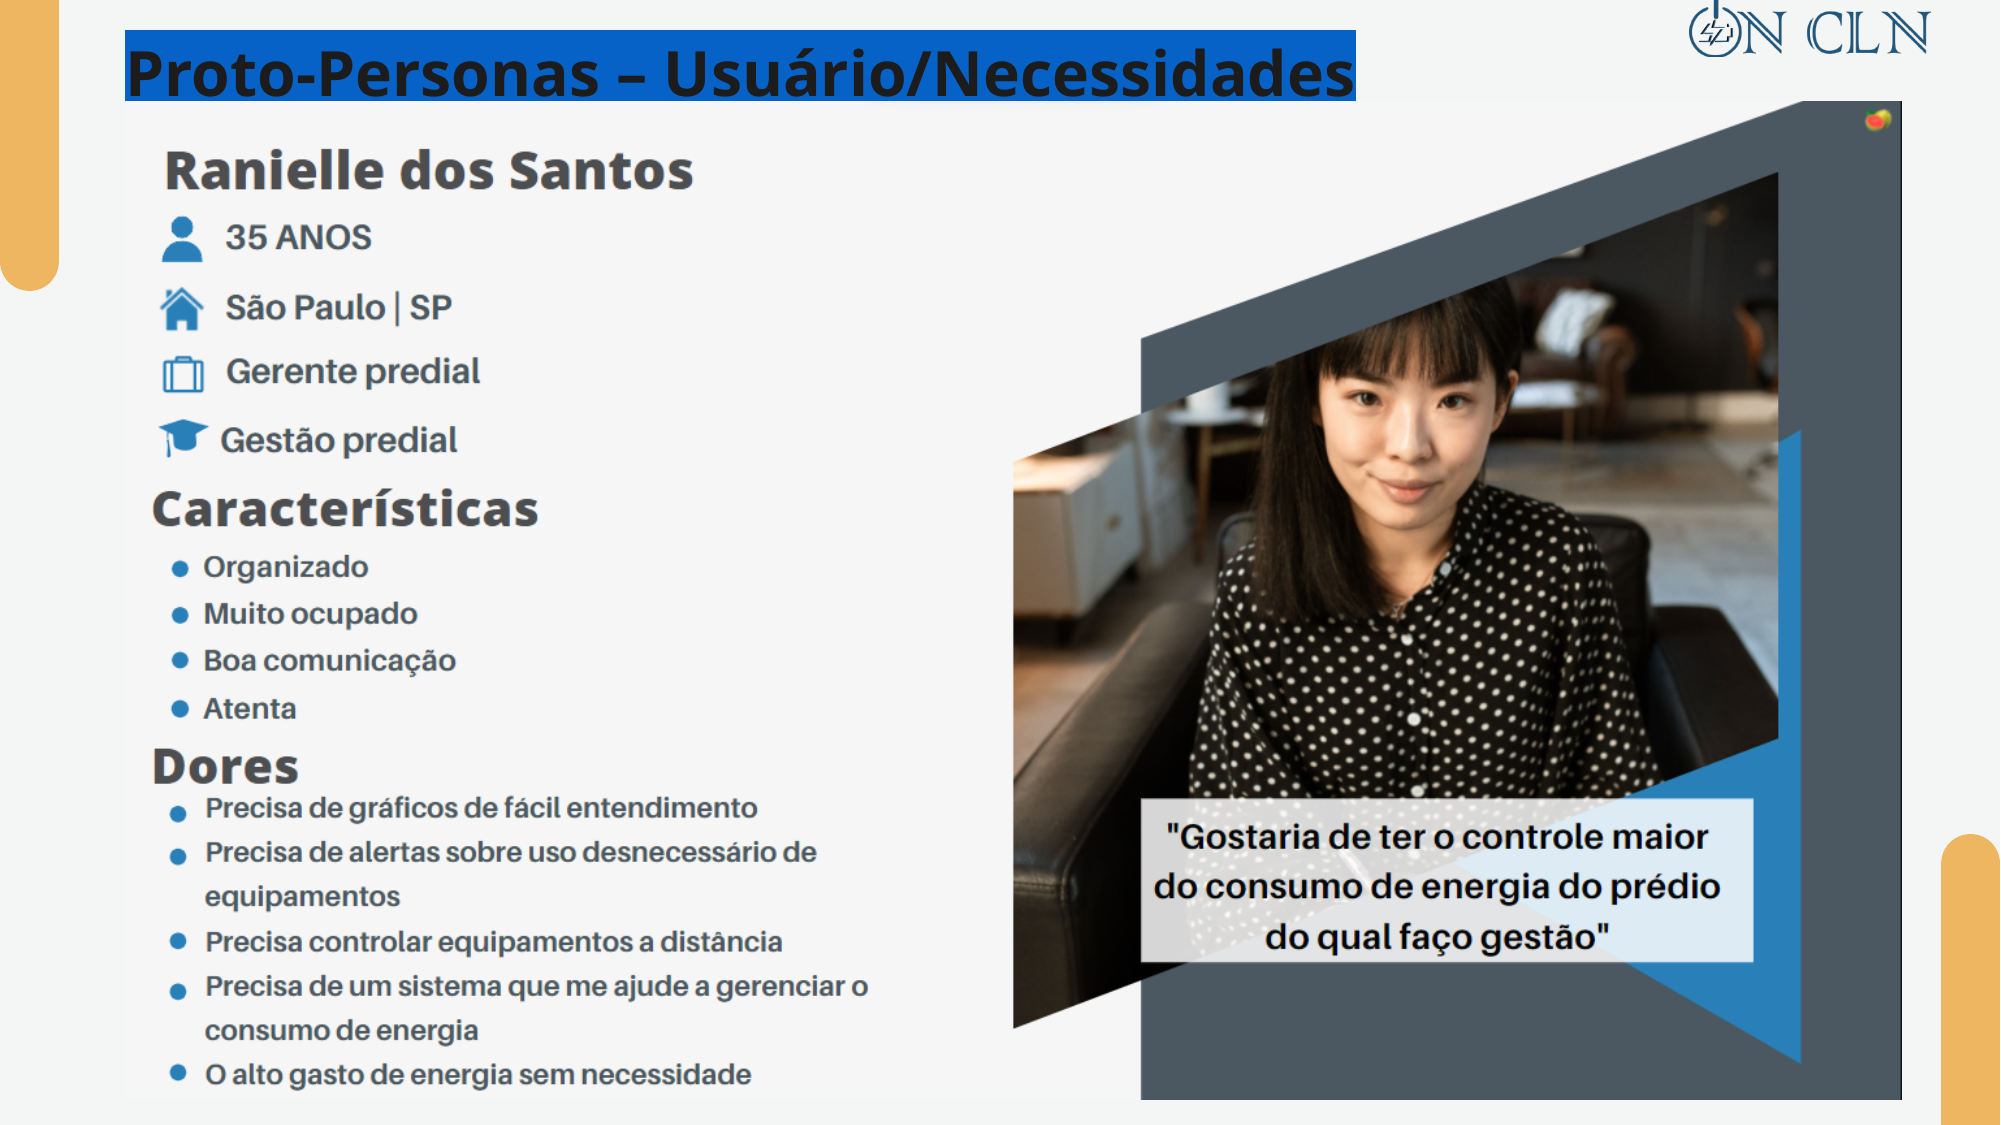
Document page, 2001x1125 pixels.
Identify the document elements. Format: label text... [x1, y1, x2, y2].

title Proto-Personas – Usuário/Necessidades [110, 8, 1650, 117]
picture [1689, 0, 1931, 57]
picture [125, 101, 1902, 1100]
